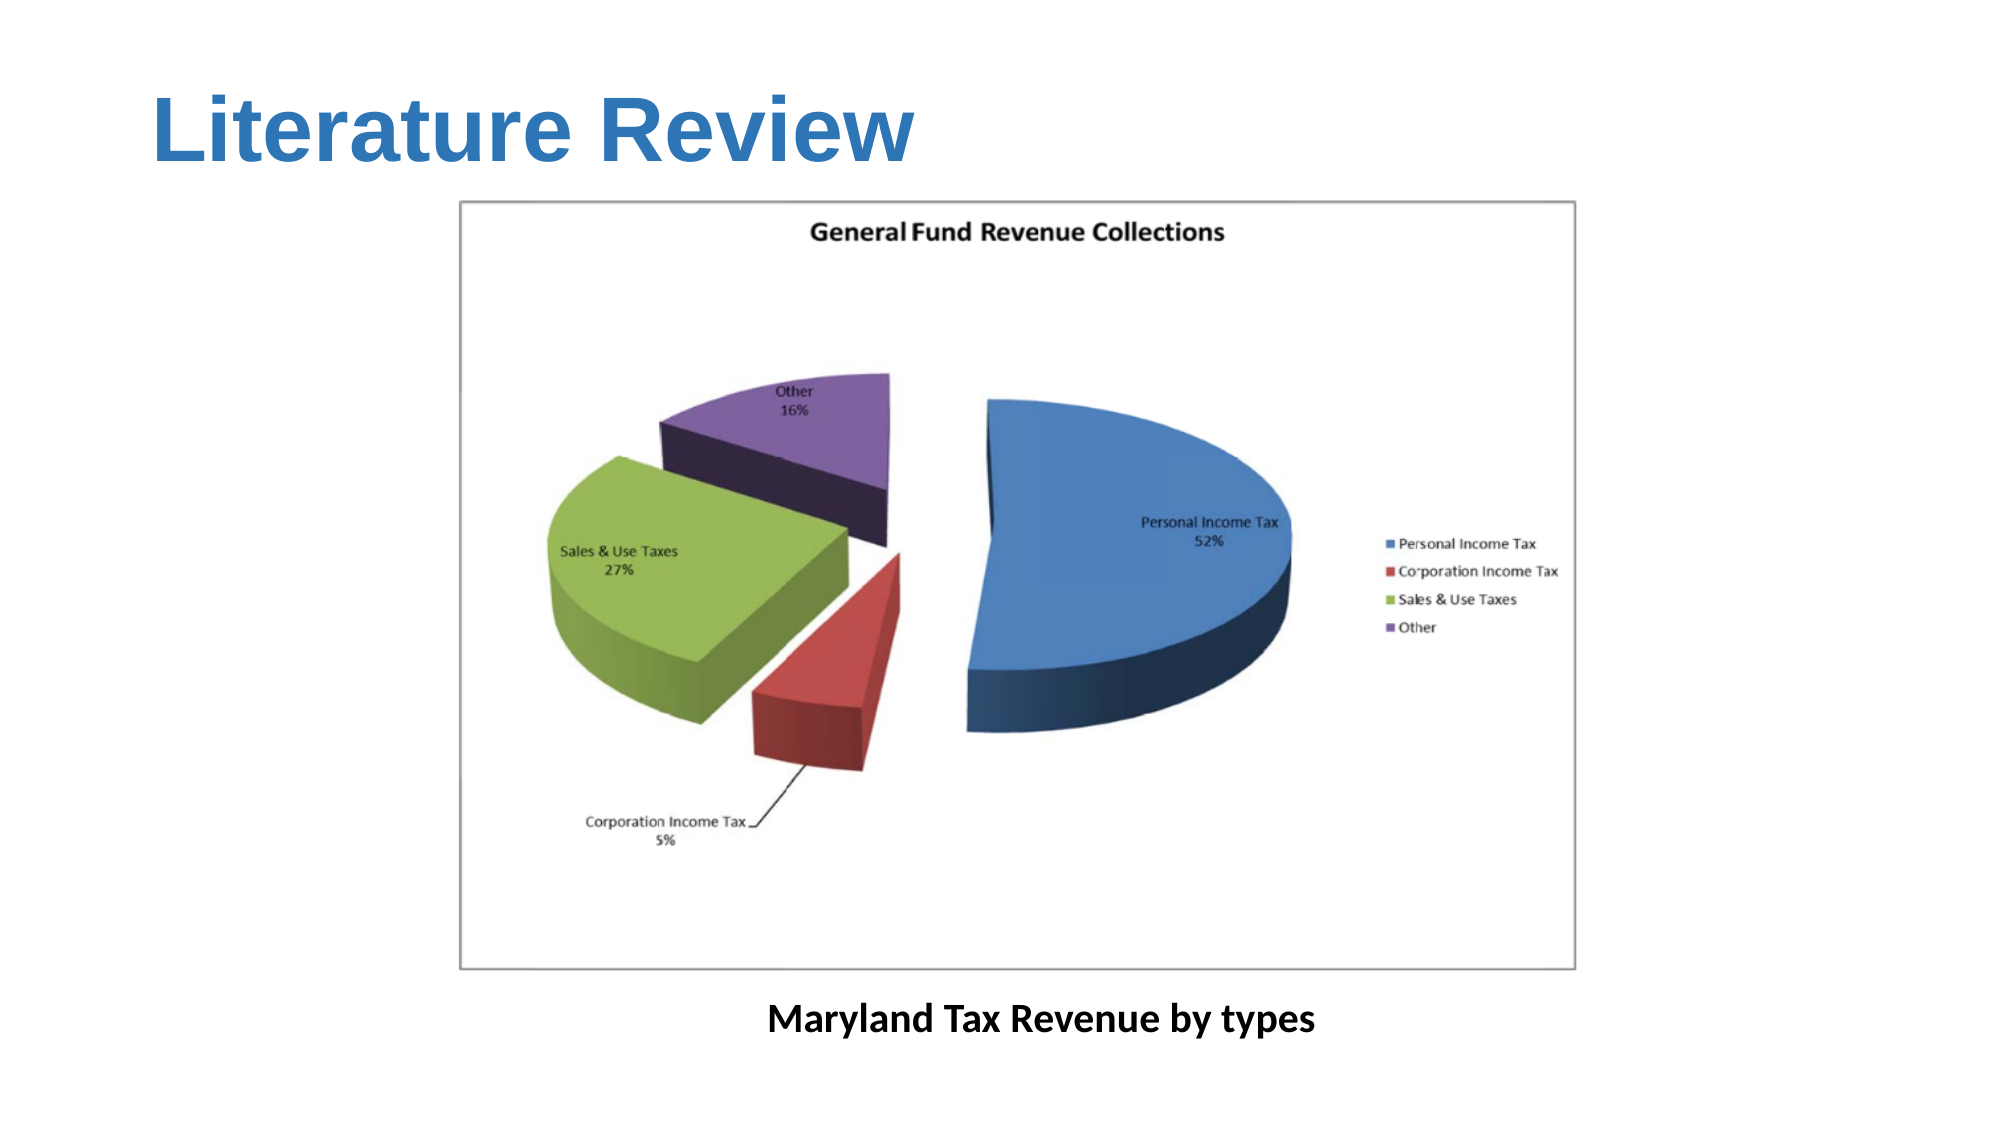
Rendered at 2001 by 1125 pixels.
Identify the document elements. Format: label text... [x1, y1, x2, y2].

text_box Maryland Tax Revenue by types [528, 984, 1555, 1048]
title Literature Review [135, 22, 1861, 241]
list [434, 183, 1595, 984]
